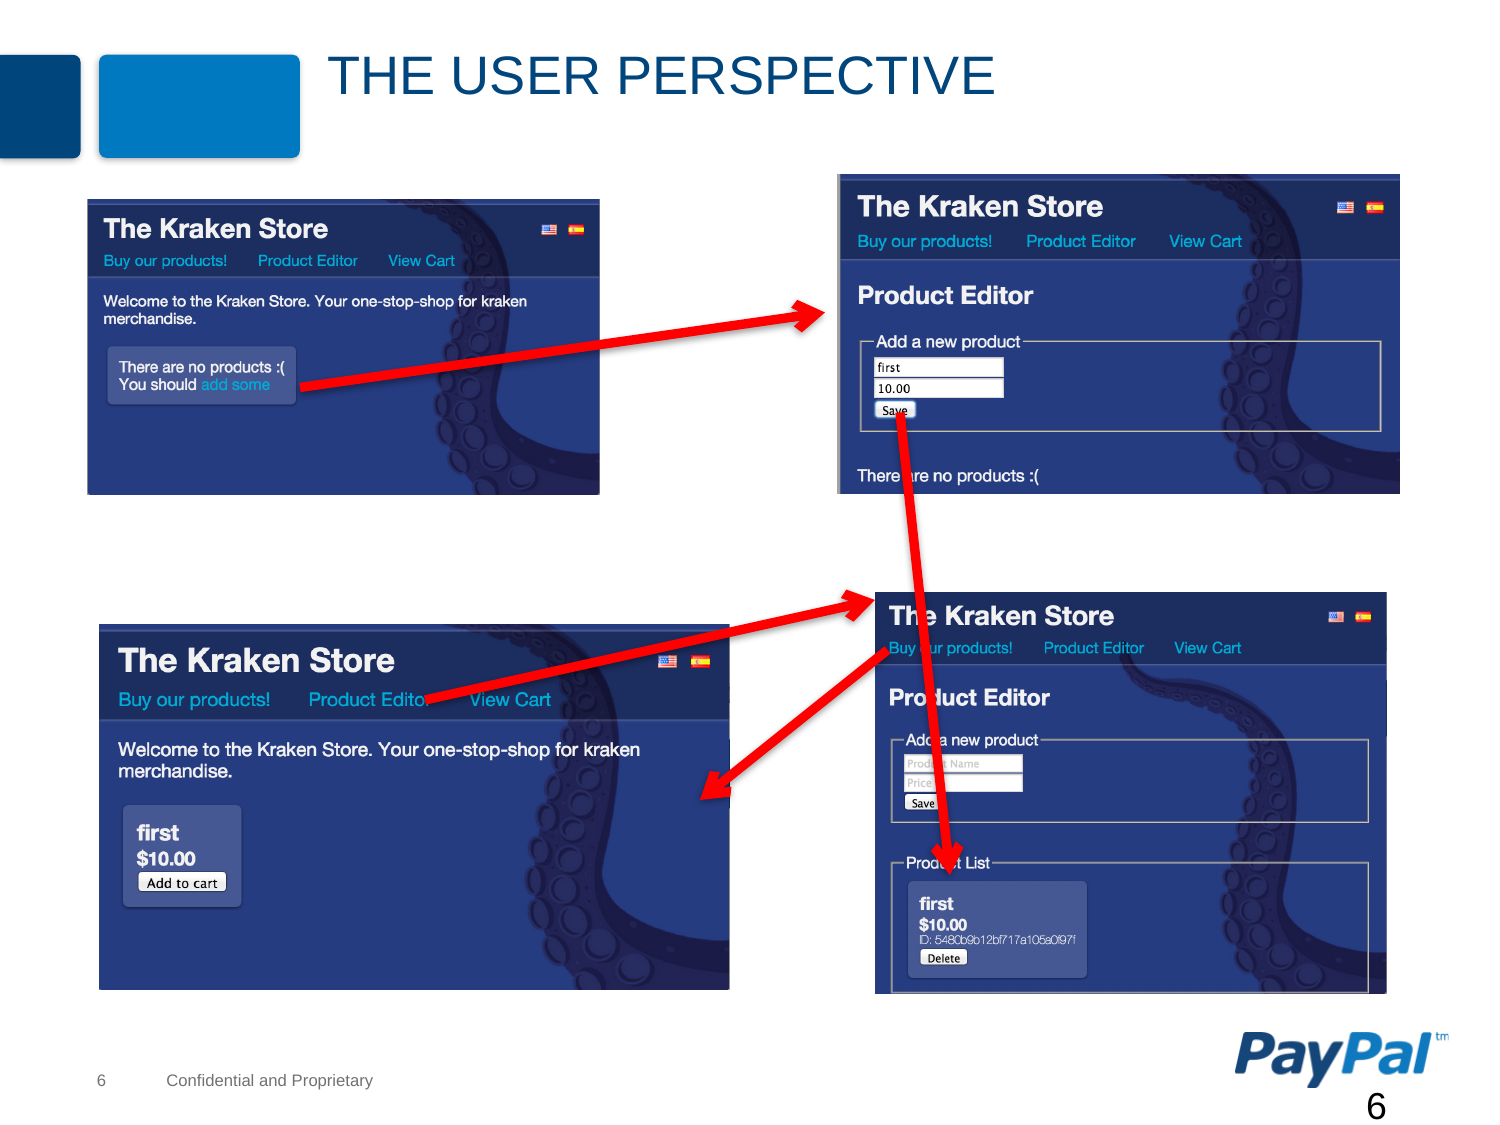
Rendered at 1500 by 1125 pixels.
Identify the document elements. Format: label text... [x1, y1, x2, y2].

picture [87, 199, 601, 495]
picture [1235, 1032, 1449, 1088]
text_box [899, 412, 951, 876]
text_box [699, 649, 888, 801]
slide_number 6 [1351, 1074, 1500, 1125]
picture [99, 624, 730, 990]
picture [837, 174, 1400, 494]
picture [874, 592, 1388, 994]
title The User Perspective [312, 37, 1463, 175]
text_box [299, 312, 826, 388]
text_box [424, 599, 876, 701]
